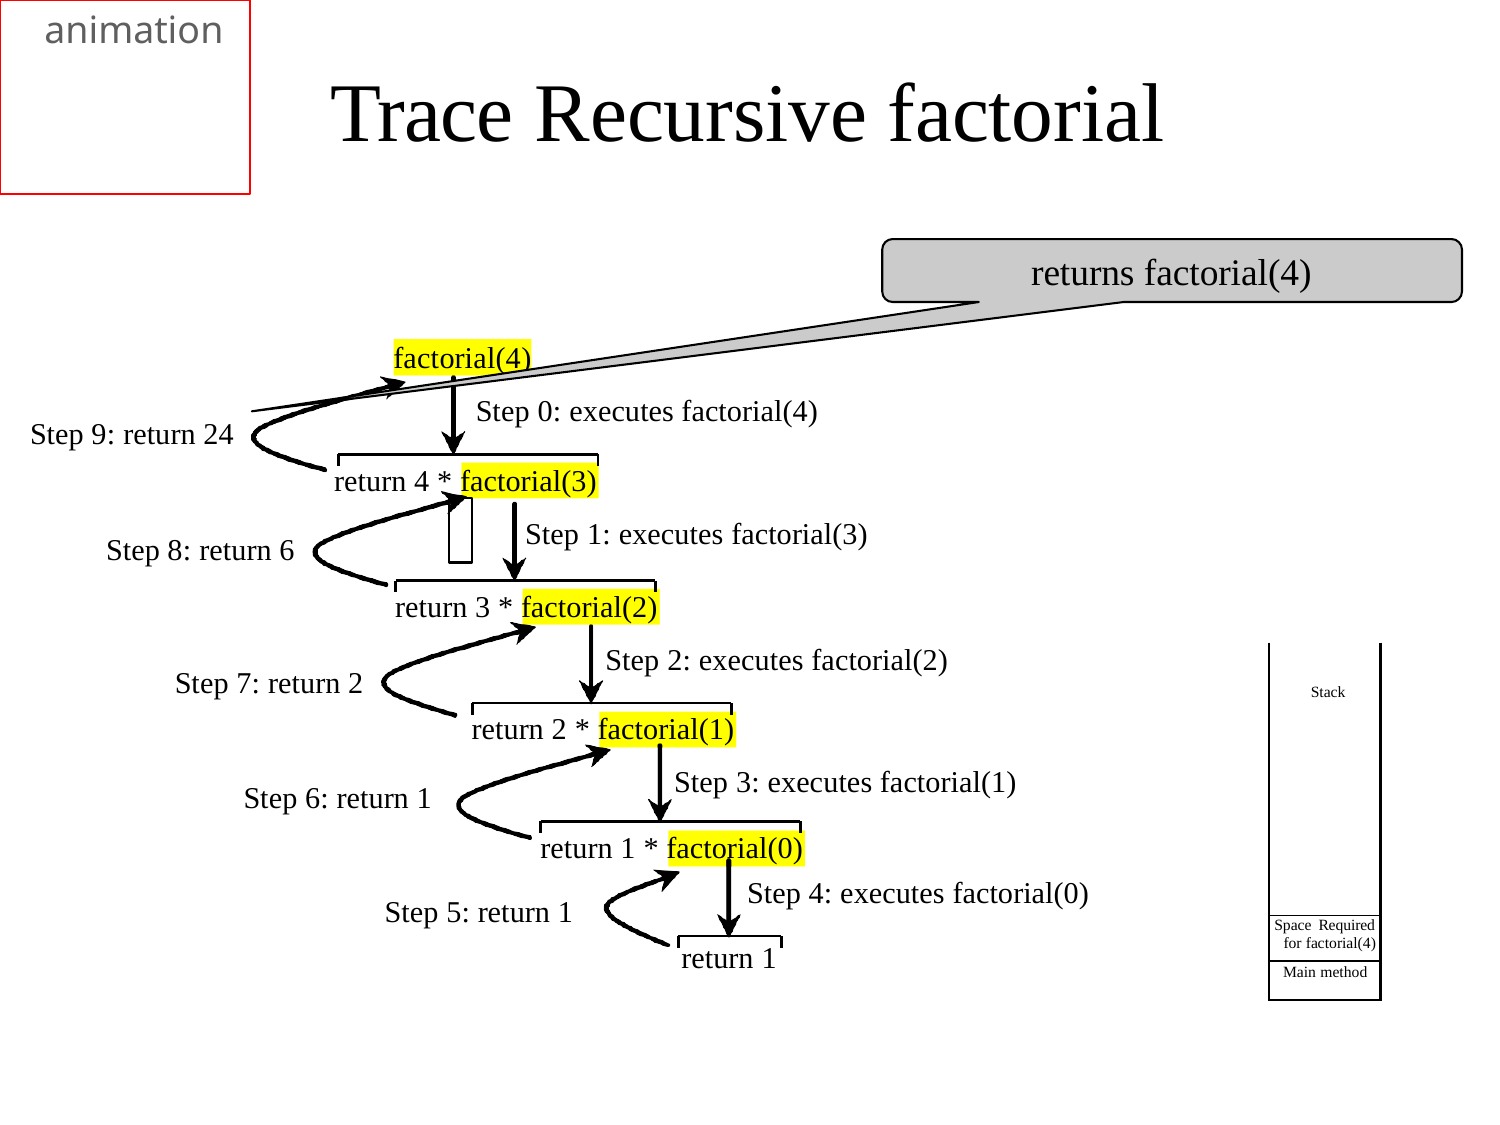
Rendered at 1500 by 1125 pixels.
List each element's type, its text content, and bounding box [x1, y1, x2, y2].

title animation [0, 0, 250, 195]
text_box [250, 237, 1464, 950]
text_box Step 9: return 24 [27, 411, 237, 451]
text_box Trace Recursive factorial [328, 56, 1172, 159]
text_box Step 8: return 6 [104, 527, 244, 566]
text_box Step 7: return 2 [172, 660, 244, 700]
table_cell Main method [1270, 962, 1379, 999]
text_box return 1 [679, 959, 780, 975]
